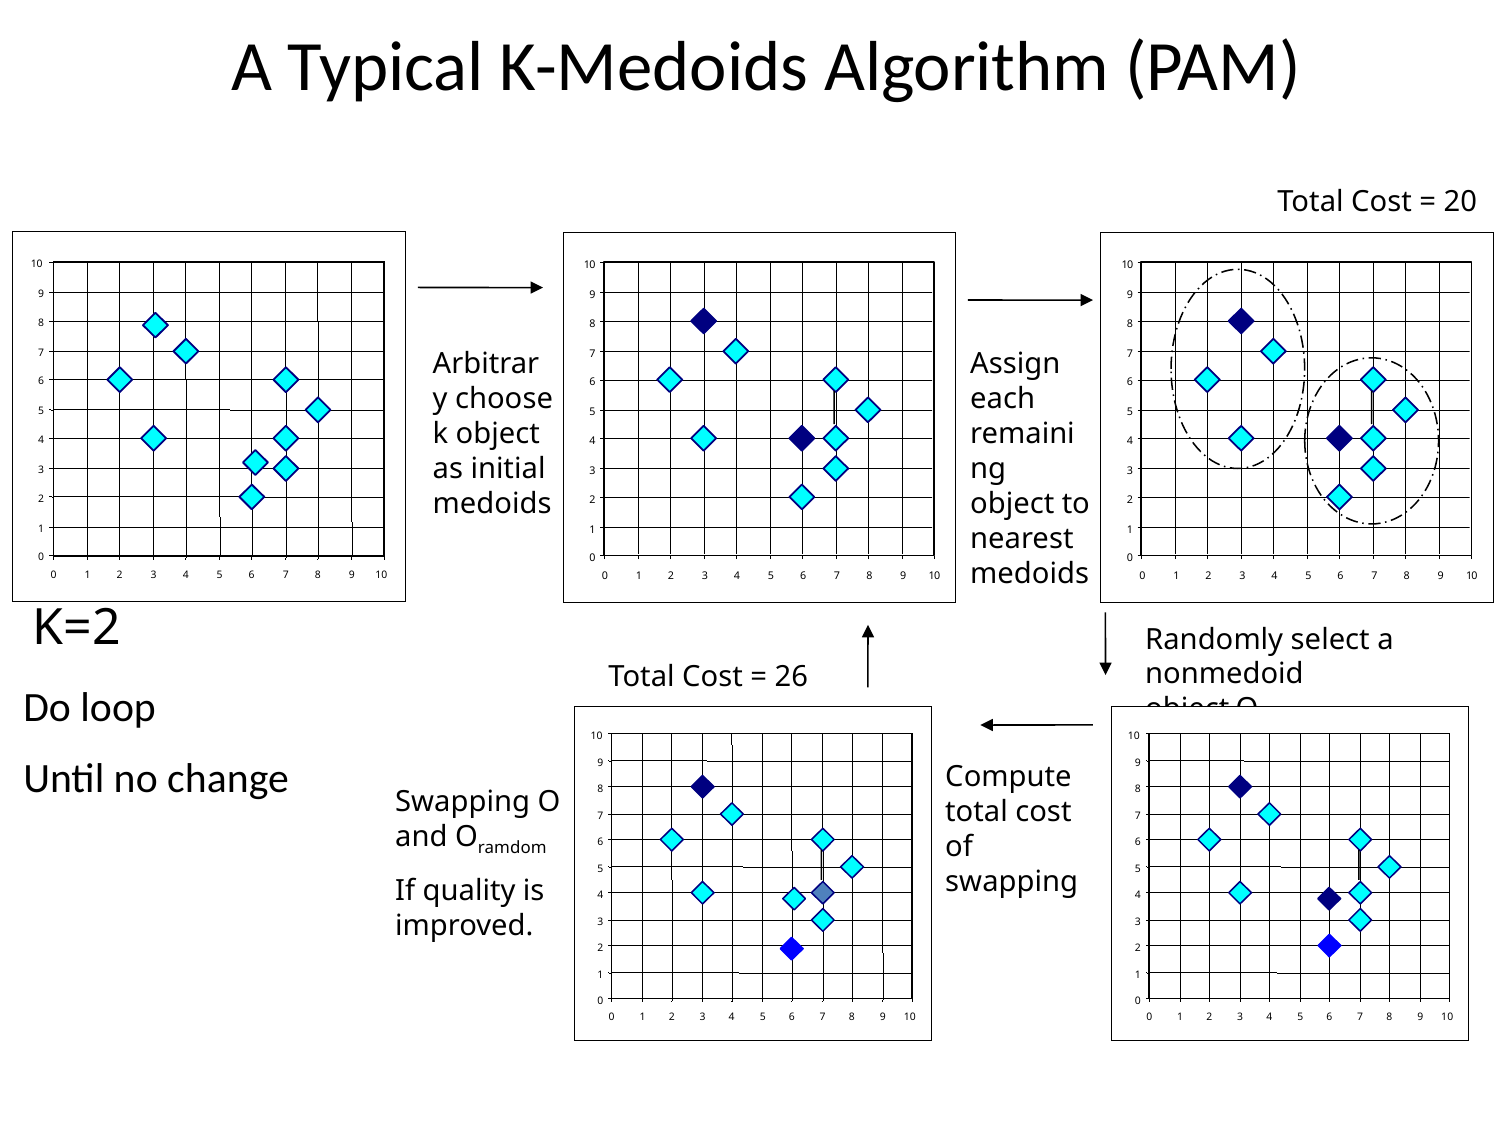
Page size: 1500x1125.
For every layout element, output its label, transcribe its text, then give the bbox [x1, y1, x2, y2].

text_box [861, 624, 875, 688]
text_box Total Cost = 26 [593, 649, 824, 700]
text_box K=2 [18, 587, 136, 663]
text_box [555, 224, 969, 613]
title A Typical K-Medoids Algorithm (PAM) [75, 12, 1459, 113]
text_box Randomly select a nonmedoid object,Oramdom [1130, 622, 1493, 737]
text_box [417, 281, 543, 294]
text_box [974, 293, 1087, 307]
text_box Total Cost = 20 [1262, 174, 1493, 223]
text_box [1111, 706, 1470, 1041]
text_box Do loop Until no change [8, 672, 379, 808]
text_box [1092, 224, 1500, 613]
text_box Assign each remaining object to nearest medoids [974, 337, 1087, 597]
text_box Swapping O and Oramdom If quality is improved. [380, 774, 569, 949]
text_box [1099, 622, 1112, 676]
text_box [12, 231, 406, 602]
text_box [242, 450, 268, 475]
text_box [142, 312, 168, 338]
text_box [574, 706, 932, 1041]
text_box Compute total cost of swapping [936, 749, 1106, 905]
text_box [980, 718, 1093, 732]
text_box Arbitrary choose k object as initial medoids [417, 337, 550, 562]
